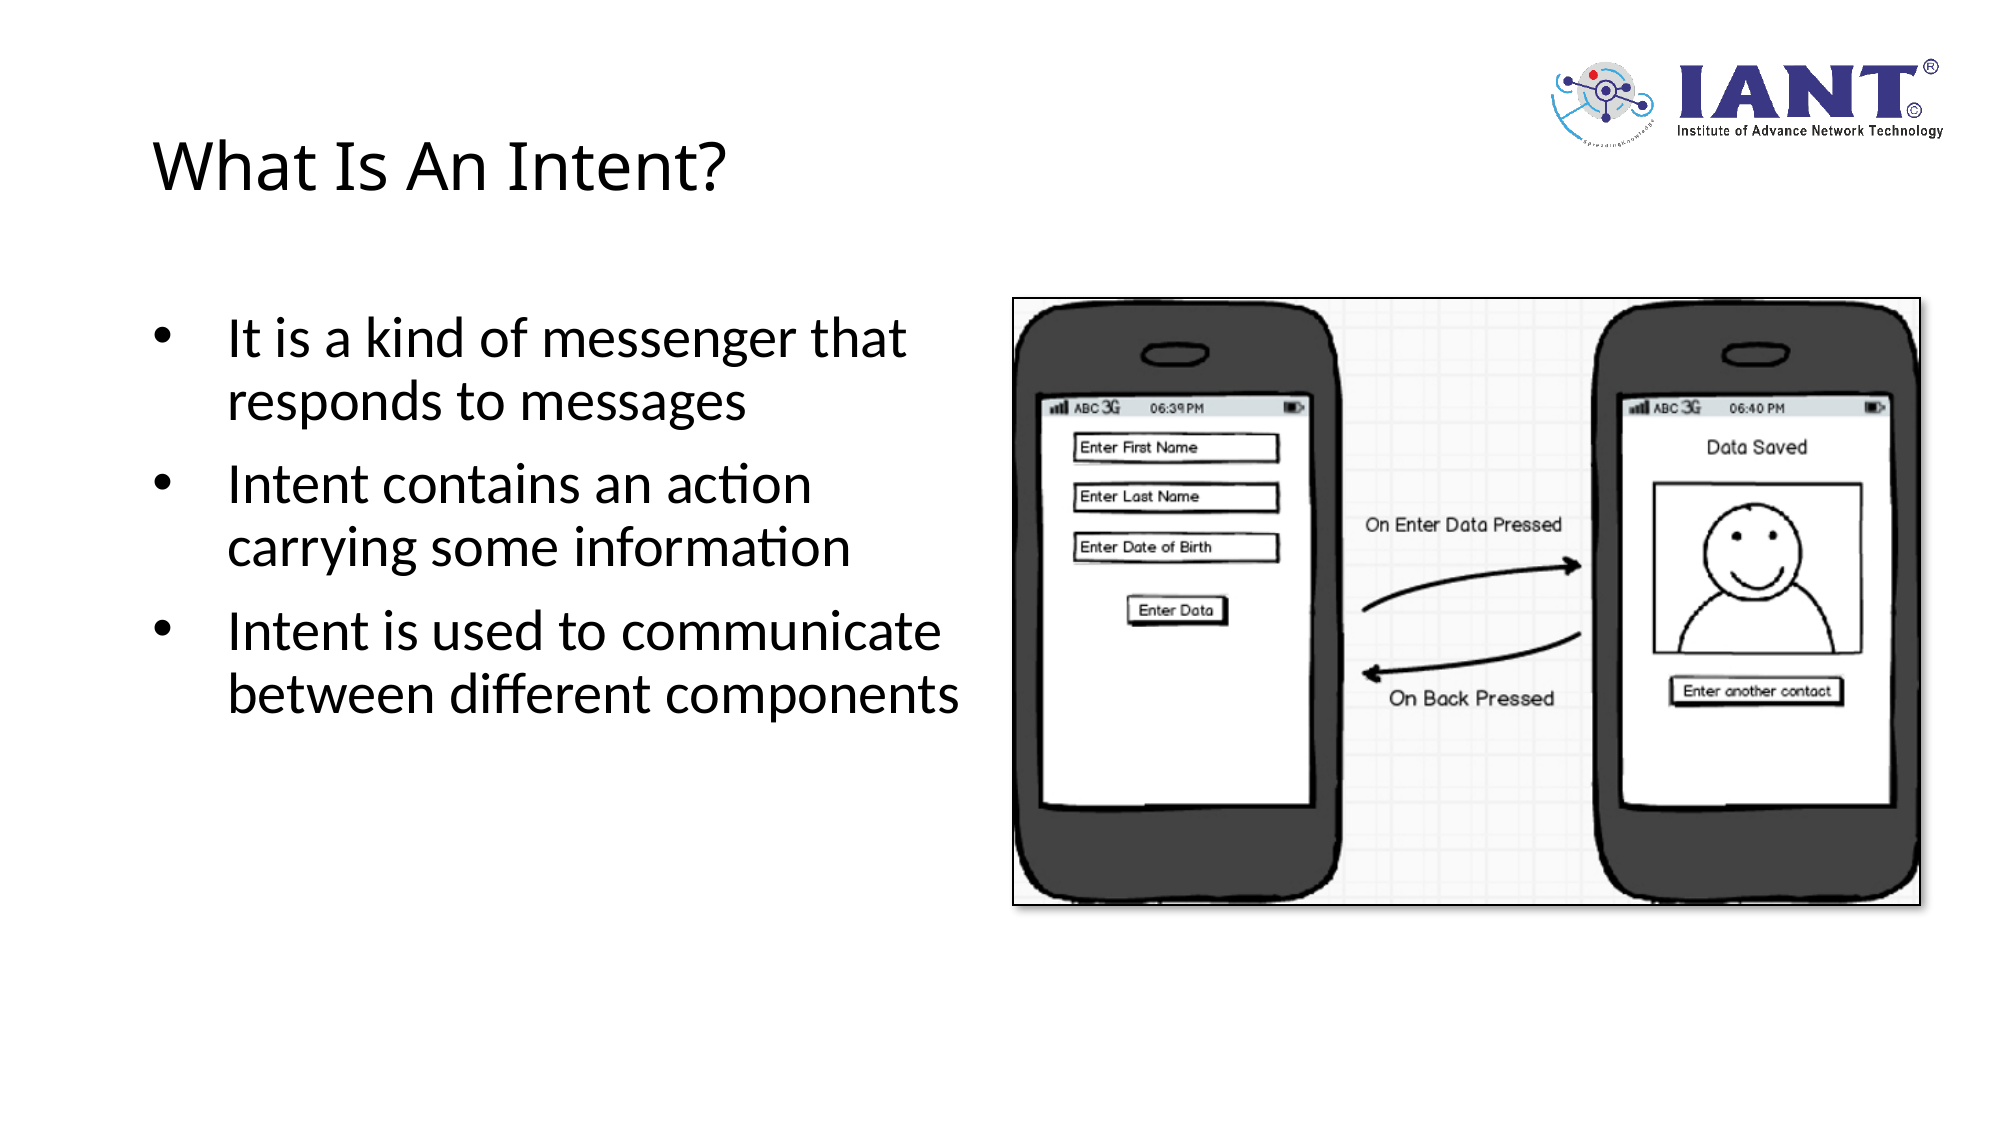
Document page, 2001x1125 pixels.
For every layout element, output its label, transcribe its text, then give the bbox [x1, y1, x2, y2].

text_box It is a kind of messenger that responds to messages Intent contains an action carrying some information Intent is used to communicate between different components [137, 299, 1015, 933]
picture [1014, 299, 1919, 904]
picture [1529, 37, 1972, 158]
text_box What Is An Intent? [137, 59, 1863, 278]
